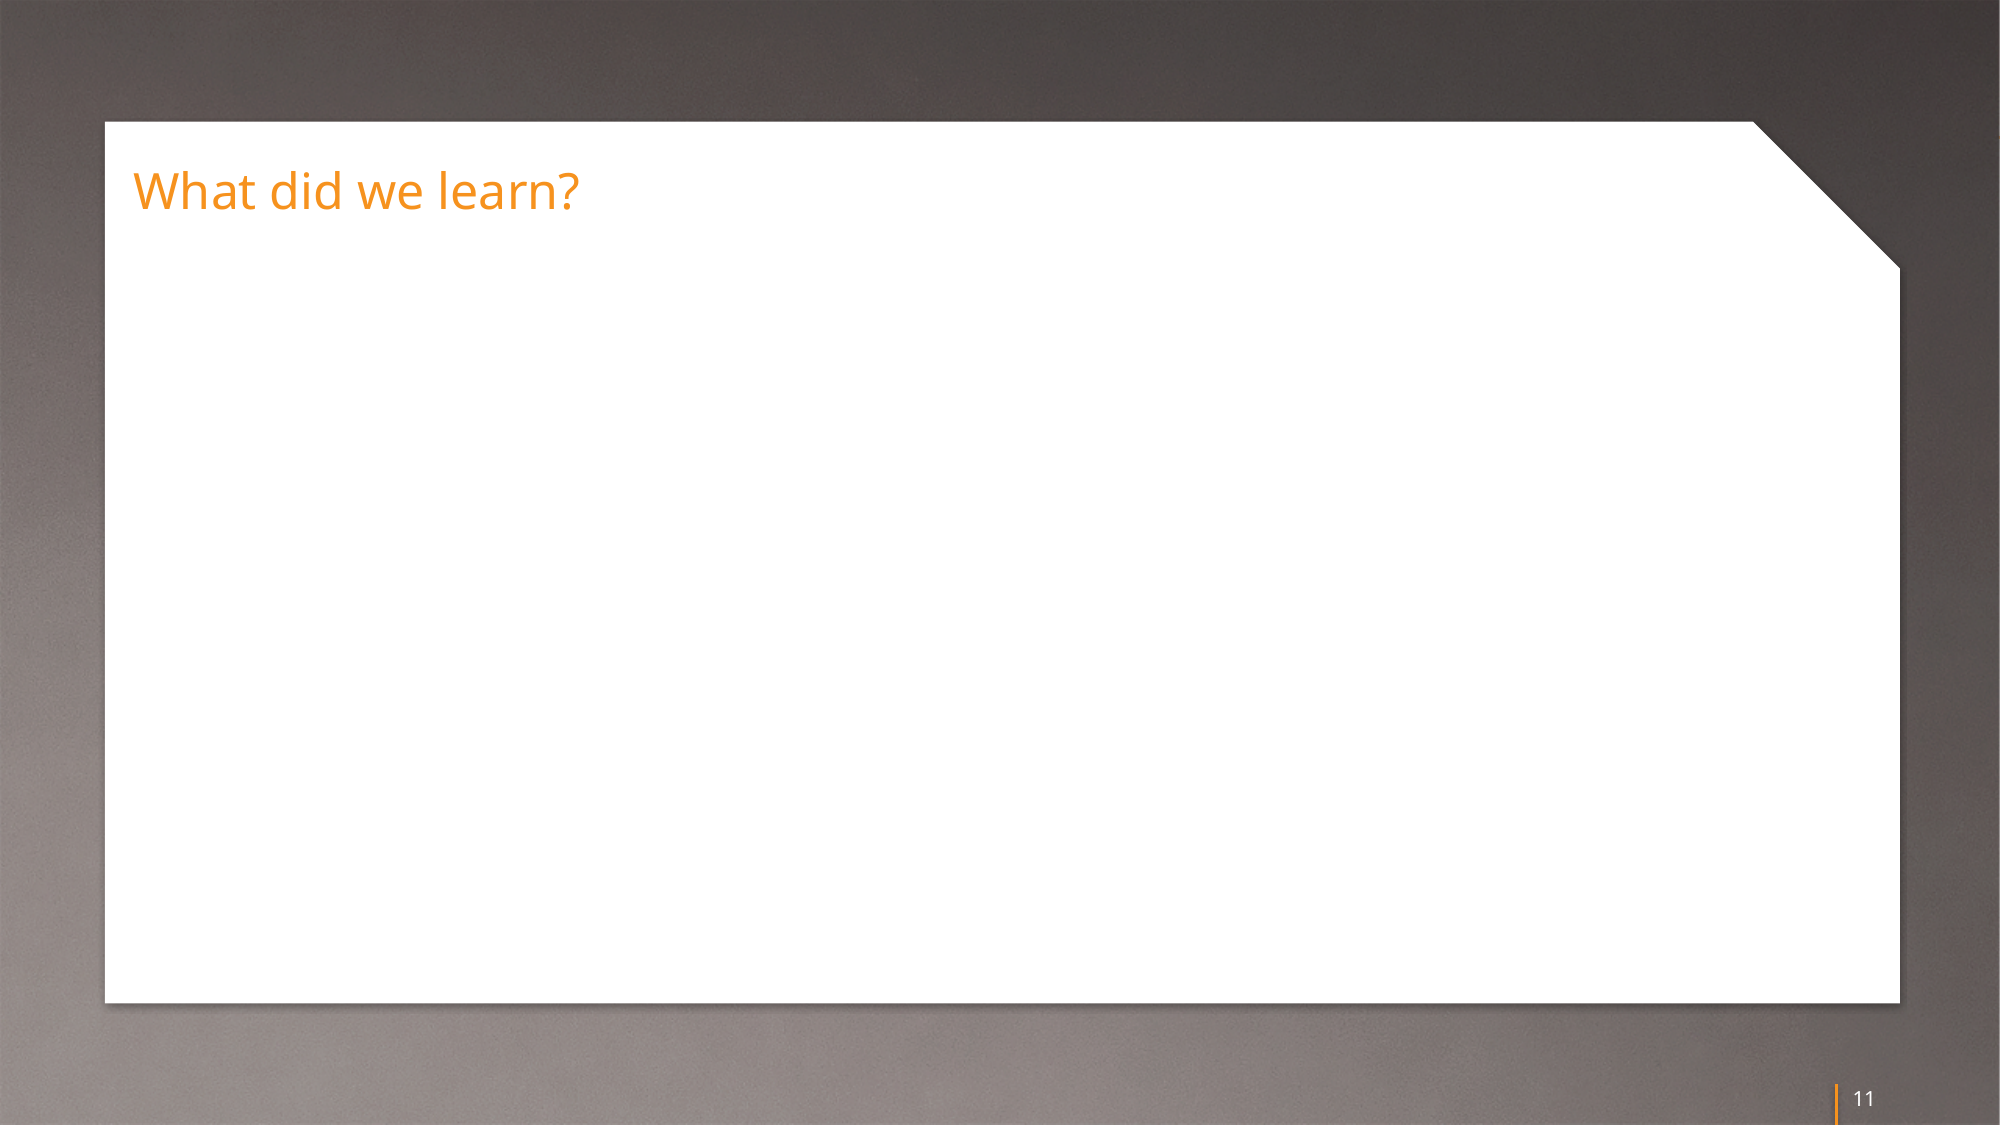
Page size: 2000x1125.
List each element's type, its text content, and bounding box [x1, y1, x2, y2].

picture [0, 0, 2000, 1125]
title What did we learn? [133, 142, 1772, 237]
